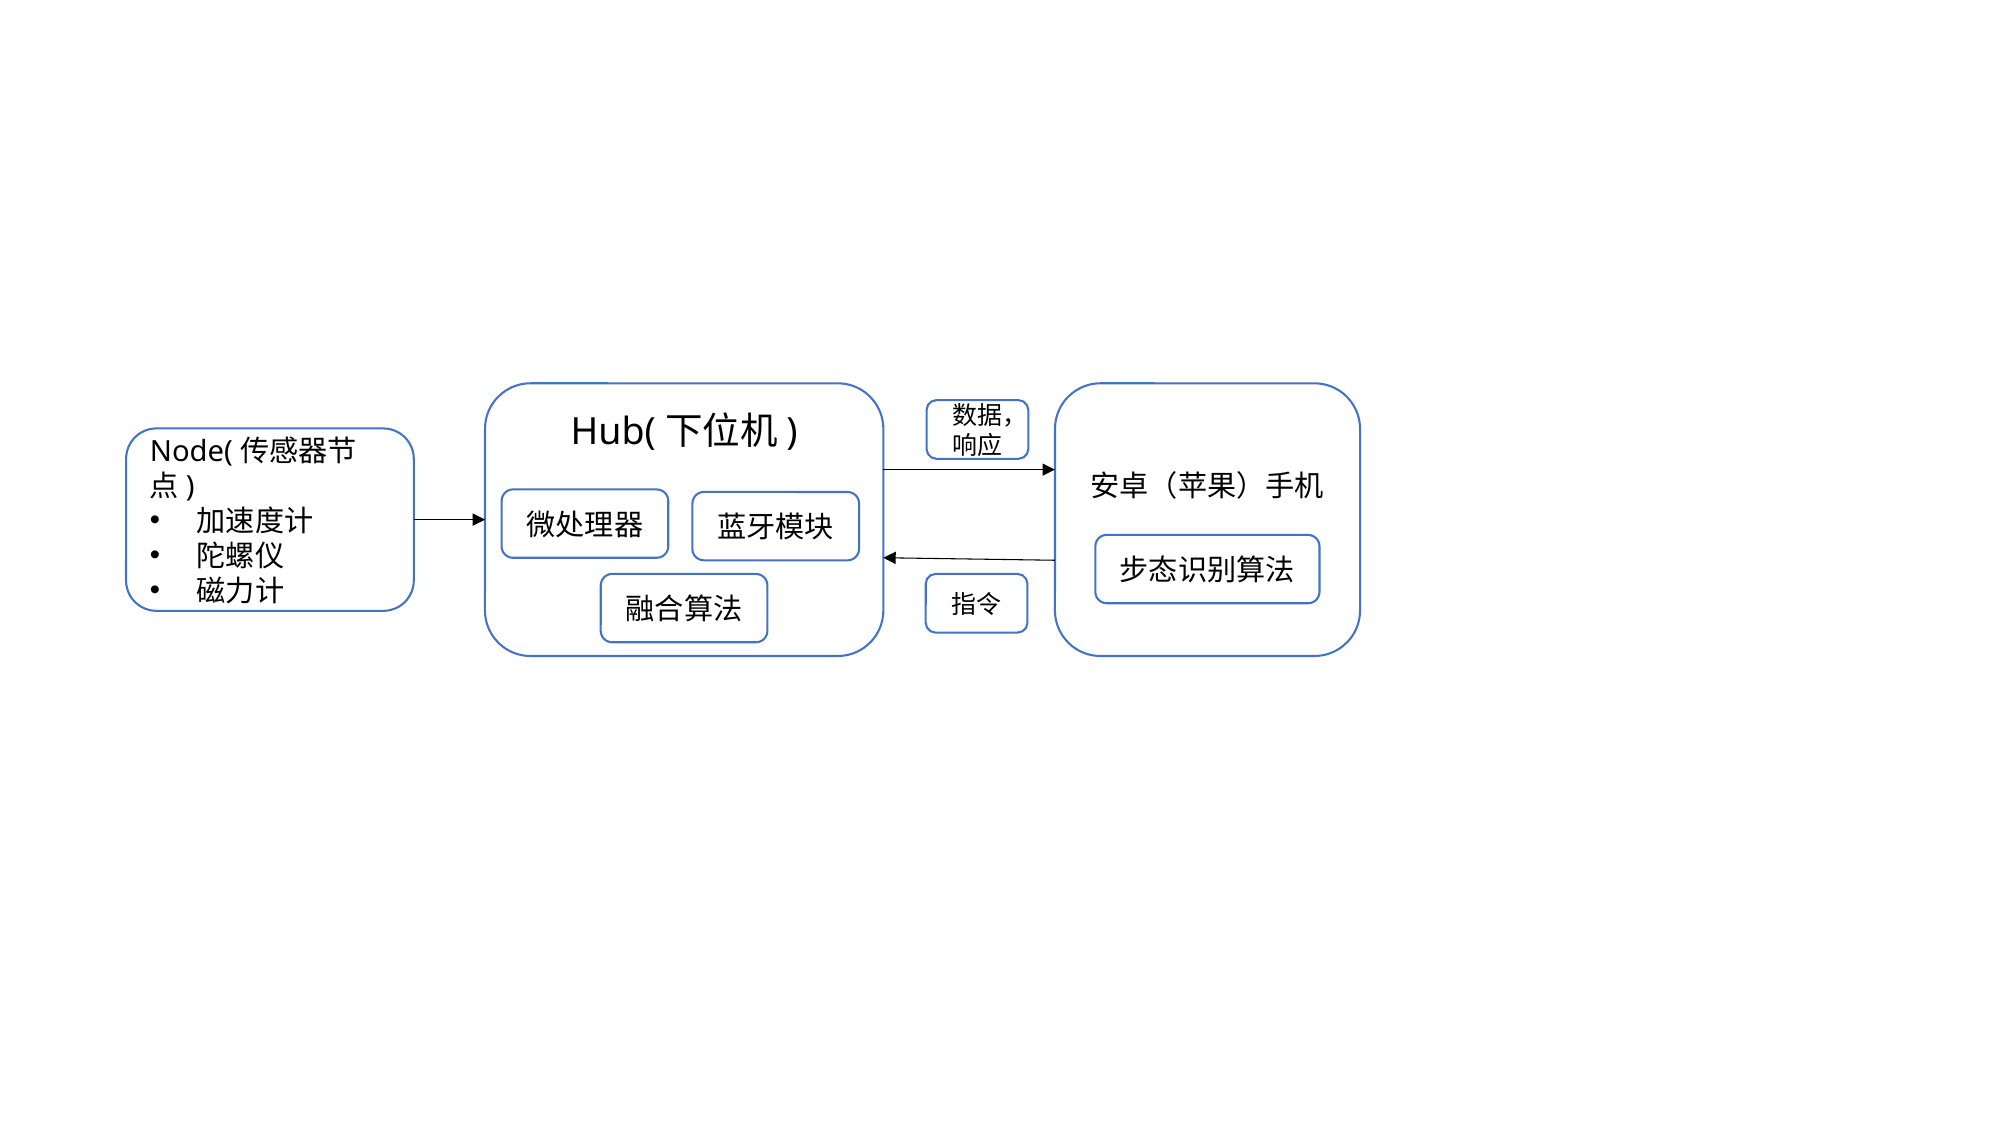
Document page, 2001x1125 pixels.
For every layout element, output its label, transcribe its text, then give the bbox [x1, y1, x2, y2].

text_box 步态识别算法 [1094, 533, 1321, 605]
text_box 指令 [924, 572, 1029, 634]
text_box Hub(下位机) [483, 382, 885, 658]
text_box 安卓（苹果）手机 [1053, 382, 1362, 658]
text_box 数据，响应 [925, 399, 1030, 460]
text_box 融合算法 [599, 572, 769, 644]
text_box 蓝牙模块 [691, 490, 861, 562]
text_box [883, 557, 1055, 561]
text_box Node(传感器节点) 加速度计 陀螺仪 磁力计 [124, 427, 415, 612]
text_box 微处理器 [500, 488, 670, 559]
